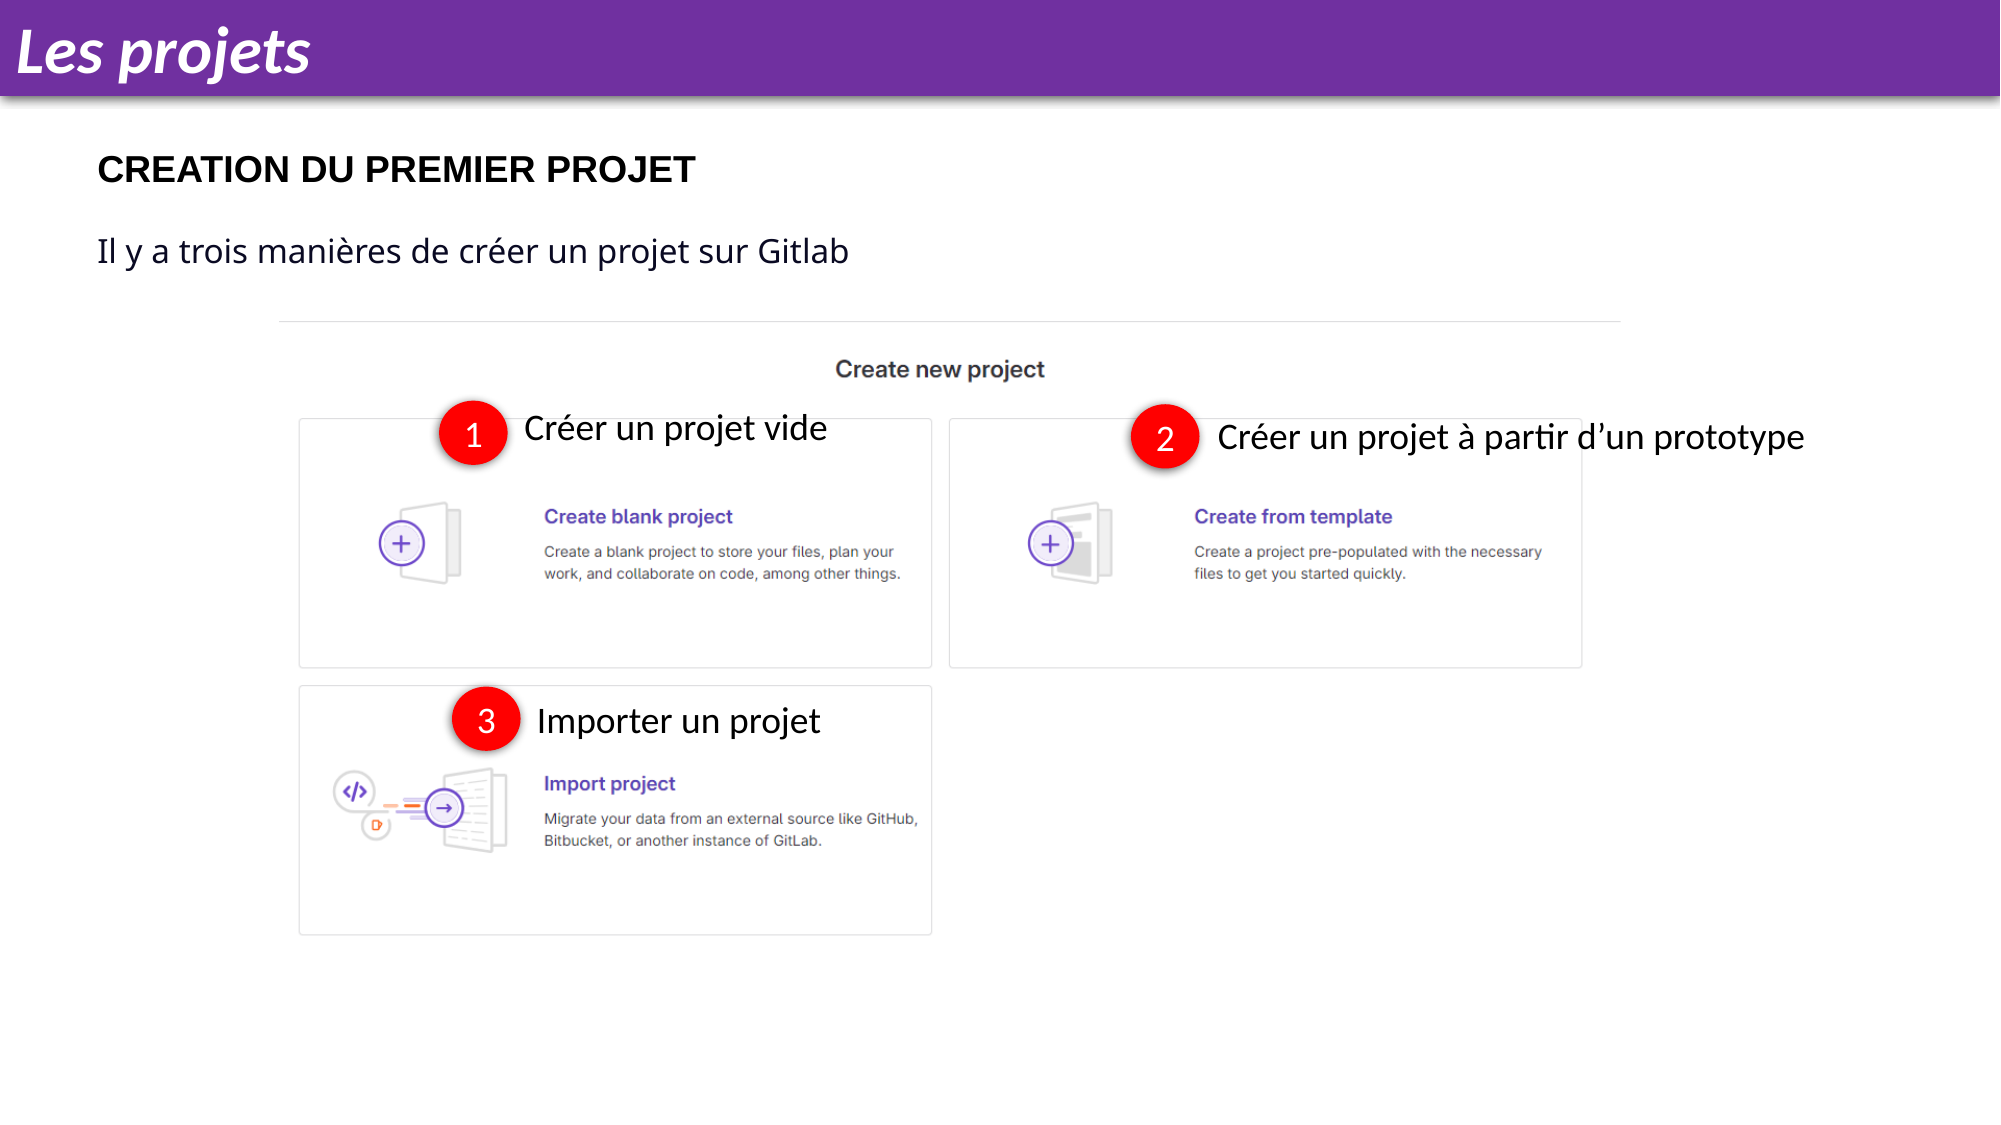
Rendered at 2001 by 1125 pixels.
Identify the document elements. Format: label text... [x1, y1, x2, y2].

text_box Les projets [1, 0, 327, 95]
picture [279, 319, 1621, 949]
text_box CREATION DU PREMIER PROJET Il y a trois manières de créer un projet sur Gitlab [97, 144, 1758, 270]
text_box Créer un projet à partir d’un prototype [1621, 404, 1821, 464]
text_box [0, 0, 2000, 96]
